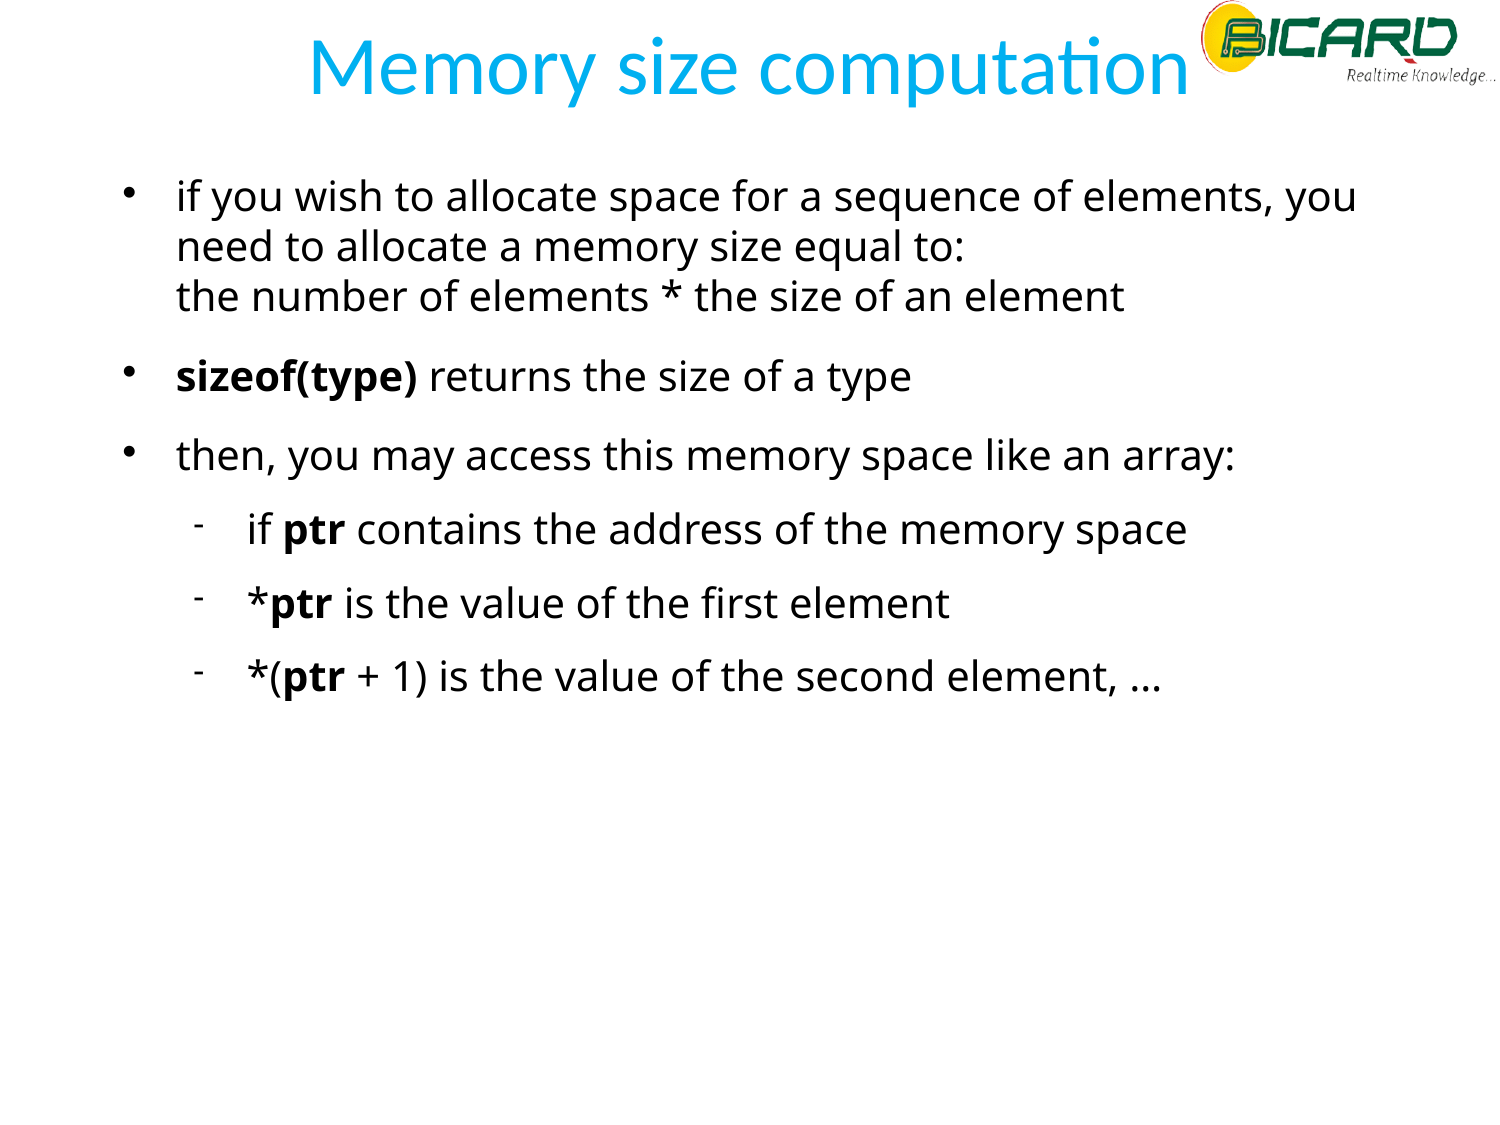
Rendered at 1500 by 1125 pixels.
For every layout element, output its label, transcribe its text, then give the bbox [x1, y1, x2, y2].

text_box if you wish to allocate space for a sequence of elements, you need to allocate a memory size equal to: the number of elements * the size of an element sizeof(type) returns the size of a type then, you may access this memory space like an array: if ptr contains the address of the memory space *ptr is the value of the first element *(ptr + 1) is the value of the second element, … [90, 162, 1410, 1050]
text_box Memory size computation [90, 5, 1410, 119]
picture [1199, 0, 1500, 88]
